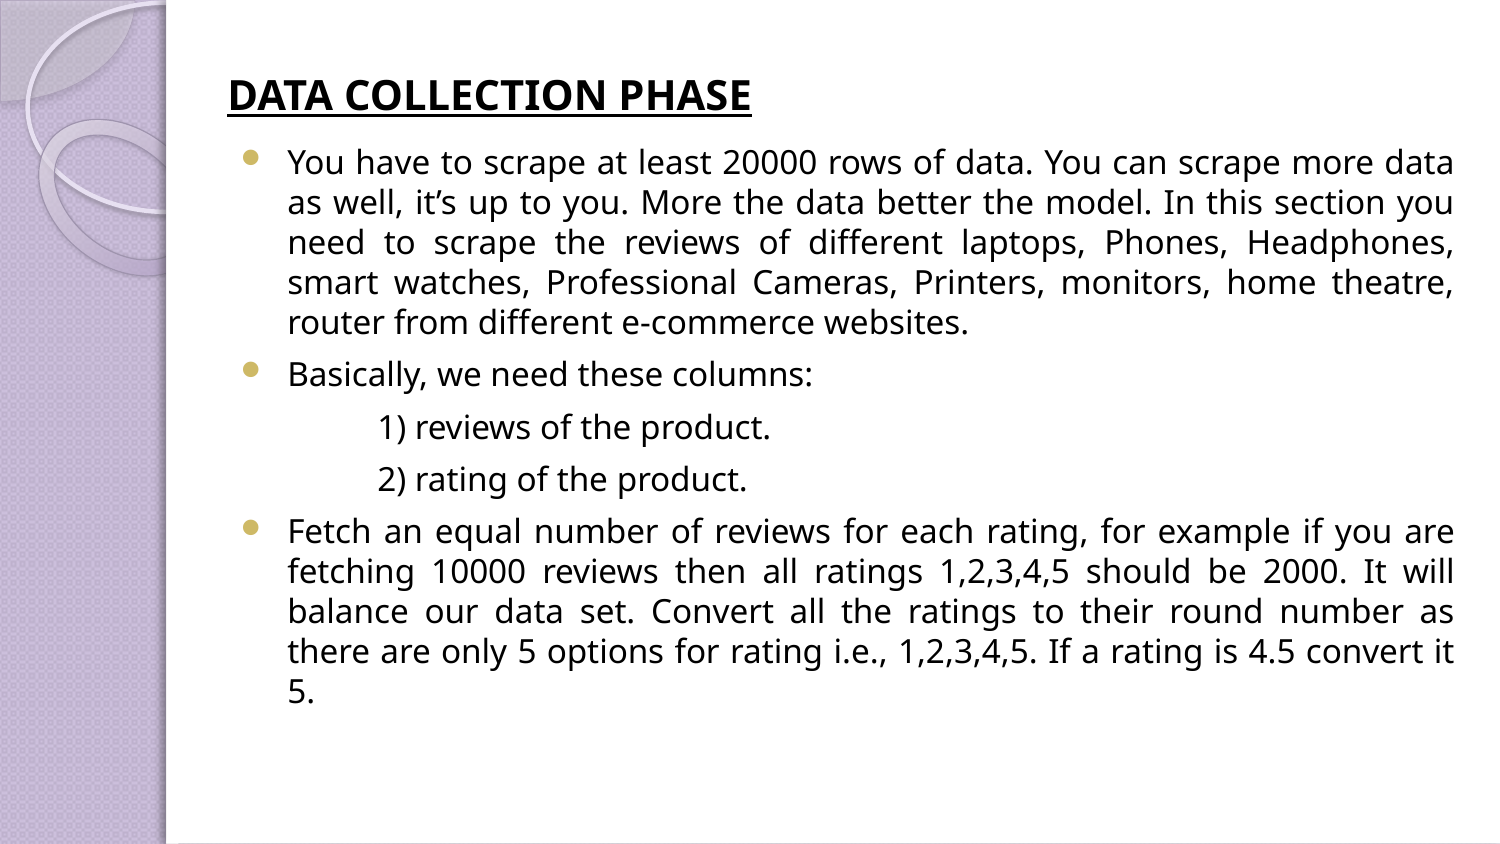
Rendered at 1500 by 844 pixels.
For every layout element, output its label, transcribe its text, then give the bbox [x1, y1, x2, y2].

text_box DATA COLLECTION PHASE [212, 61, 1375, 127]
list You have to scrape at least 20000 rows of data. You can scrape more data as well, it’s up to you. More the data better the model. In this section you need to scrape the reviews of different laptops, Phones, Headphones, smart watches, Professional Cameras, Printers, monitors, home theatre, router from different e-commerce websites. Basically, we need these columns: 1) reviews of the product. 2) rating of the product. Fetch an equal number of reviews for each rating, for example if you are fetching 10000 reviews then all ratings 1,2,3,4,5 should be 2000. It will balance our data set. Convert all the ratings to their round number as there are only 5 options for rating i.e., 1,2,3,4,5. If a rating is 4.5 convert it 5. [212, 134, 1472, 722]
